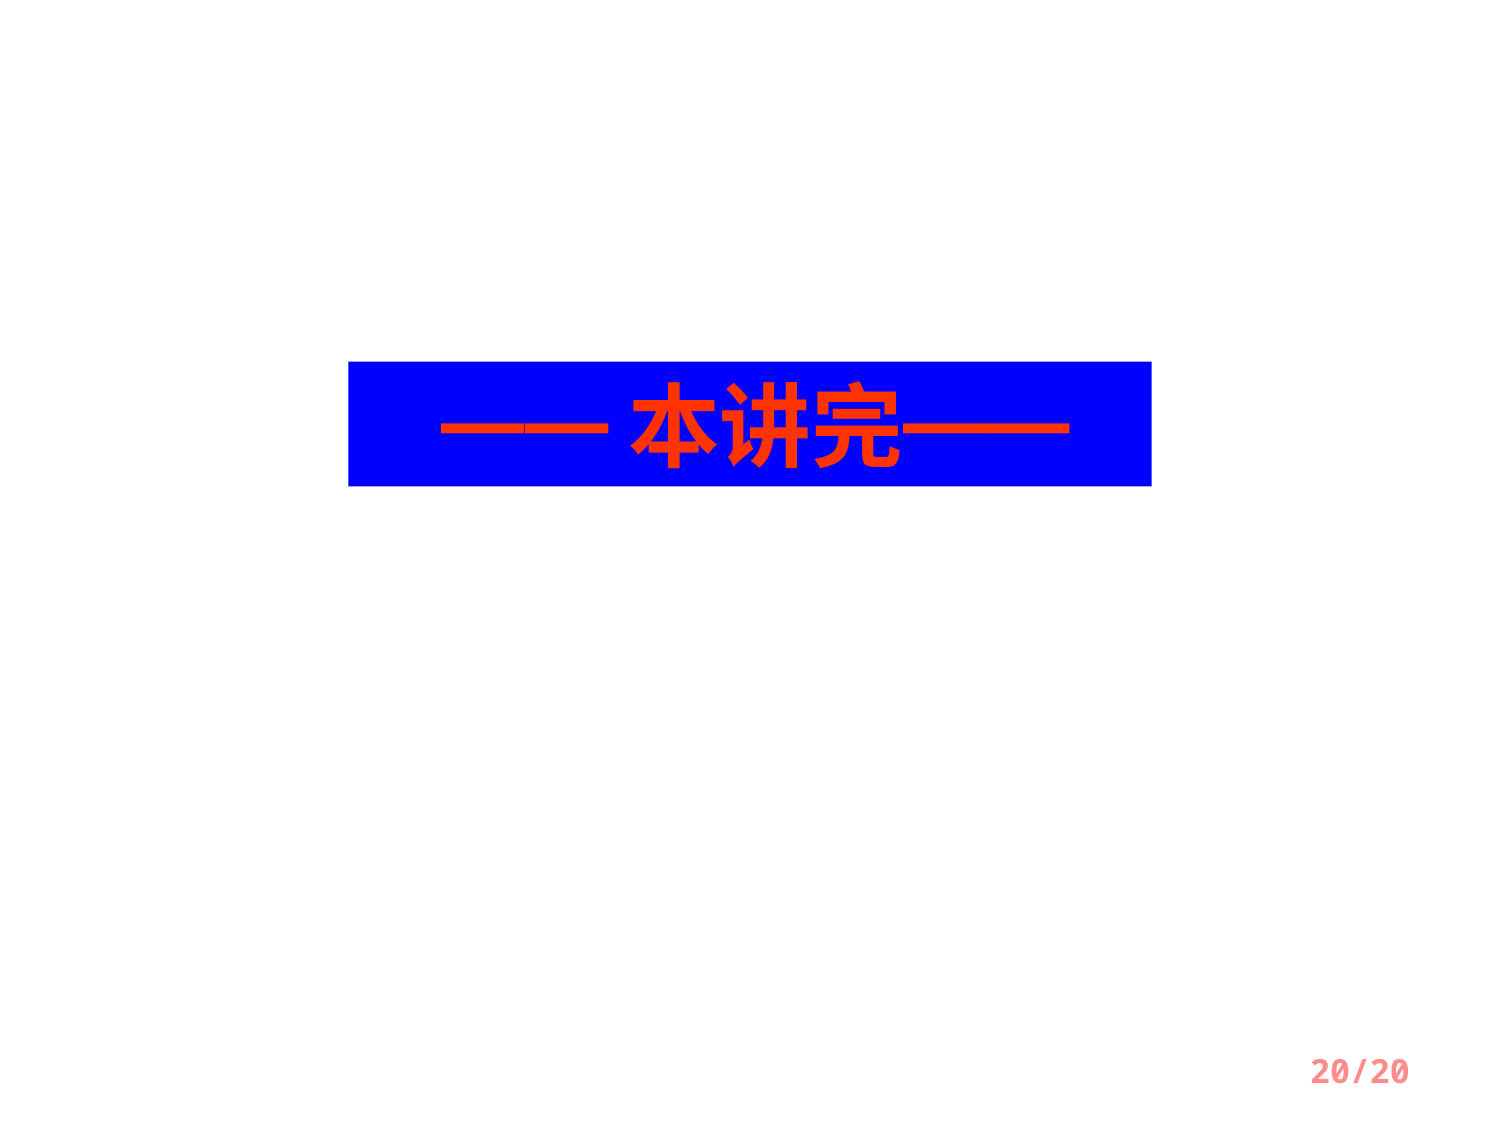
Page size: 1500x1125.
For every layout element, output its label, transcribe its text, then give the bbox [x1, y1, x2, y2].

slide_number 20/20 [1074, 1042, 1425, 1103]
text_box ━━本讲完━━ [348, 361, 1152, 487]
